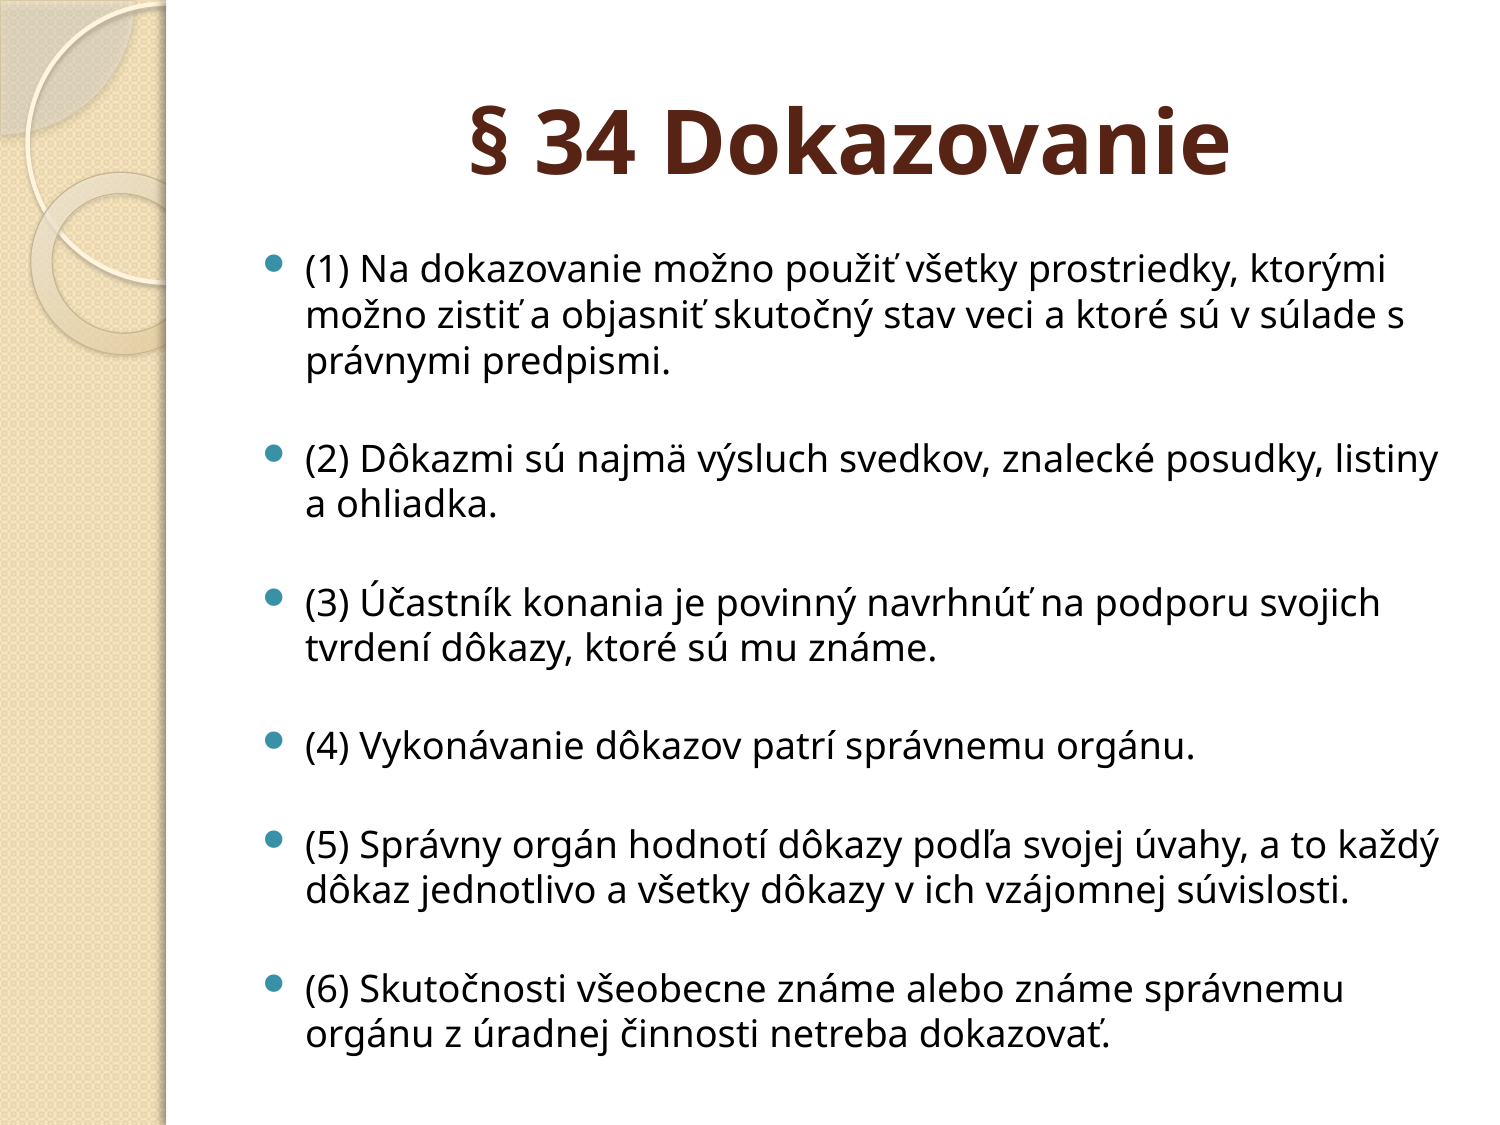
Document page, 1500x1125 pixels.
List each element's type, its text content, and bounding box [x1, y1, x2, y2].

title § 34 Dokazovanie [235, 45, 1466, 233]
list (1) Na dokazovanie možno použiť všetky prostriedky, ktorými možno zistiť a objasniť skutočný stav veci a ktoré sú v súlade s právnymi predpismi. (2) Dôkazmi sú najmä výsluch svedkov, znalecké posudky, listiny a ohliadka. (3) Účastník konania je povinný navrhnúť na podporu svojich tvrdení dôkazy, ktoré sú mu známe. (4) Vykonávanie dôkazov patrí správnemu orgánu. (5) Správny orgán hodnotí dôkazy podľa svojej úvahy, a to každý dôkaz jednotlivo a všetky dôkazy v ich vzájomnej súvislosti. (6) Skutočnosti všeobecne známe alebo známe správnemu orgánu z úradnej činnosti netreba dokazovať. [235, 237, 1466, 1090]
